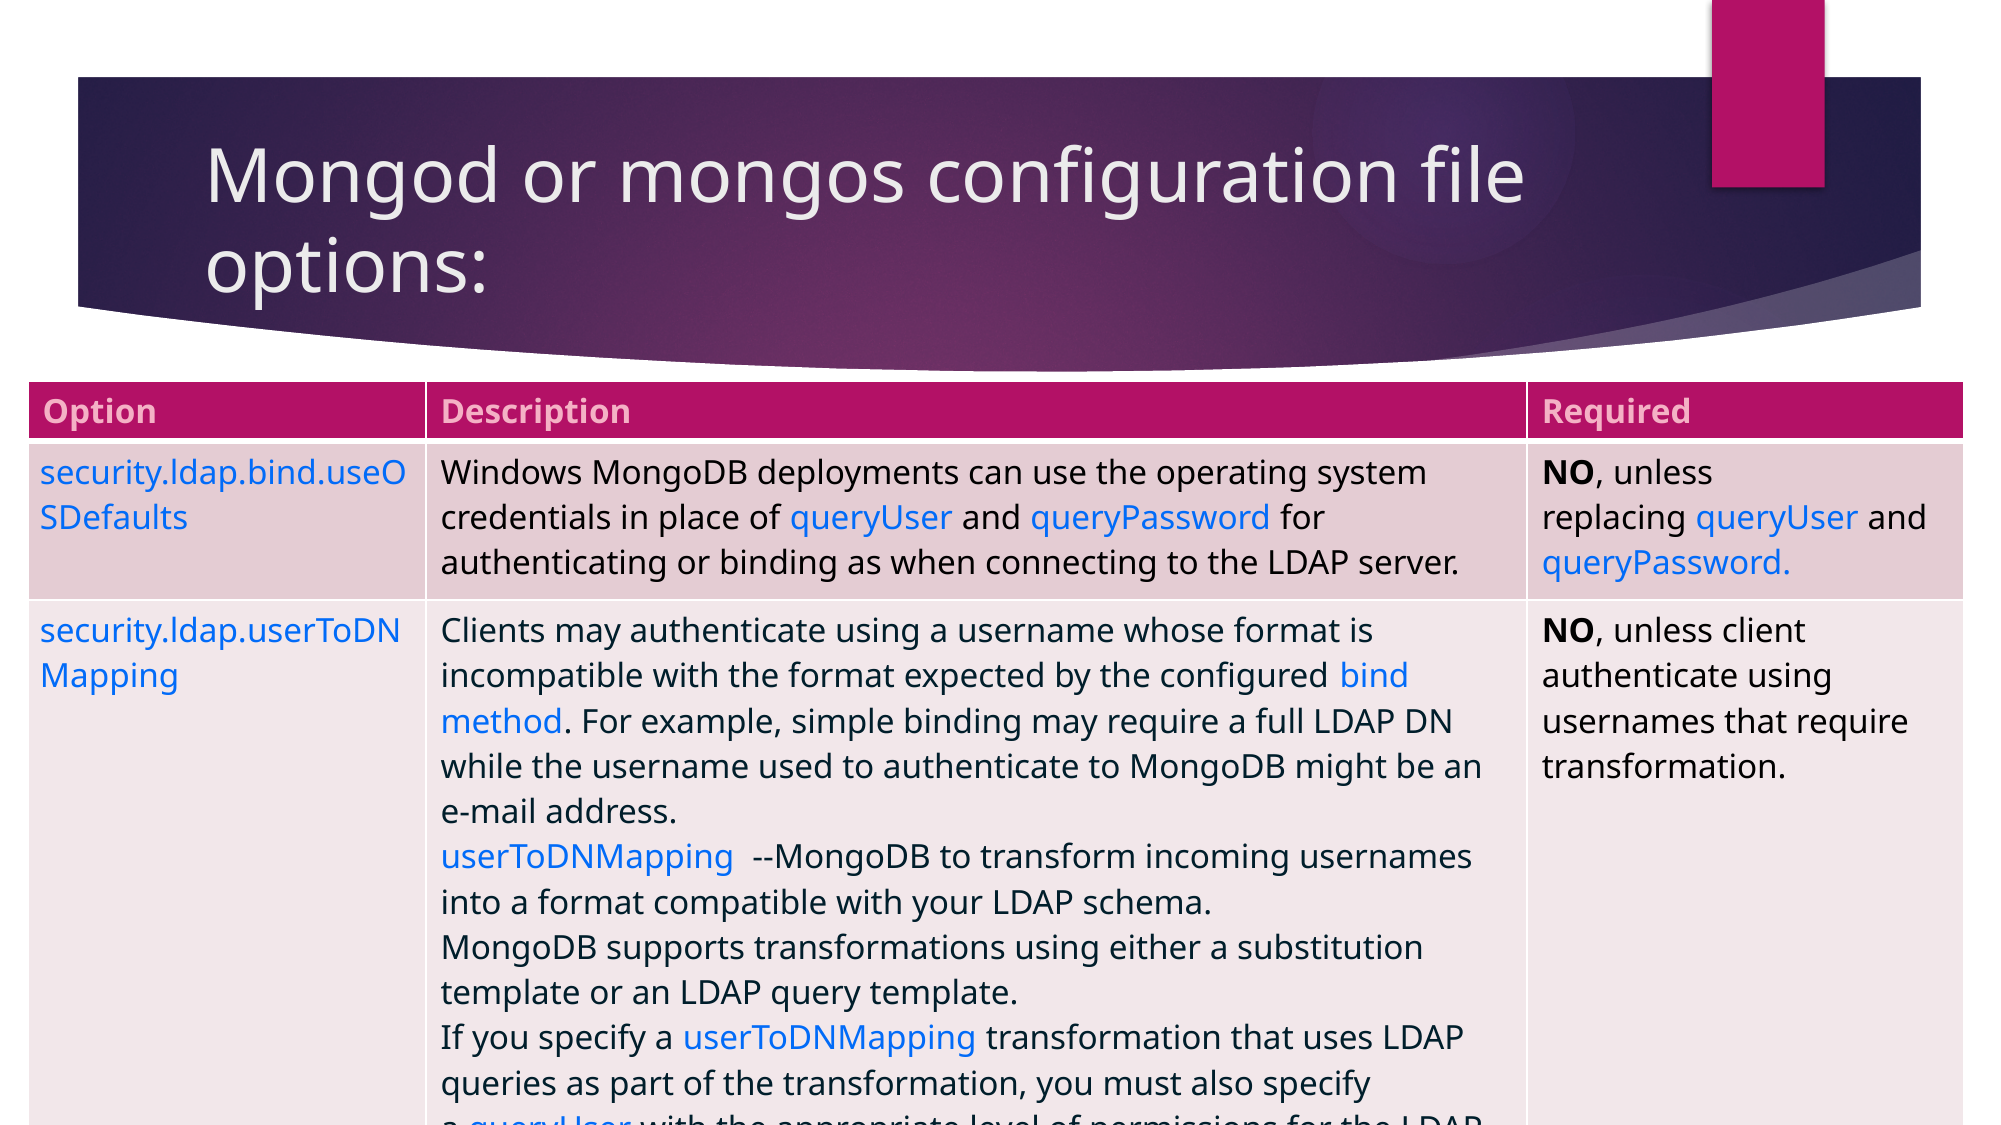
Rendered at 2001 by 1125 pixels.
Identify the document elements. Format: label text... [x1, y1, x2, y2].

table_cell Clients may authenticate using a username whose format is incompatible with the format expected by the configured bind method. For example, simple binding may require a full LDAP DN while the username used to authenticate to MongoDB might be an e-mail address. userToDNMapping --MongoDB to transform incoming usernames into a format compatible with your LDAP schema. MongoDB supports transformations using either a substitution template or an LDAP query template. If you specify a userToDNMapping transformation that uses LDAP queries as part of the transformation, you must also specify a queryUser with the appropriate level of permissions for the LDAP server [427, 601, 1526, 1125]
table_cell security.ldap.userToDNMapping [29, 601, 425, 1125]
table_cell NO, unless client authenticate using usernames that require transformation. [1528, 601, 1963, 1125]
table_header Option [29, 382, 425, 438]
table_header Description [427, 382, 1526, 438]
title Mongod or mongos configuration file options: [189, 159, 1627, 276]
table_header Required [1528, 382, 1963, 438]
table_cell Windows MongoDB deployments can use the operating system credentials in place of queryUser and queryPassword for authenticating or binding as when connecting to the LDAP server. [427, 444, 1526, 599]
table_cell security.ldap.bind.useOSDefaults [29, 444, 425, 599]
table_cell NO, unless replacing queryUser and queryPassword. [1528, 444, 1963, 599]
